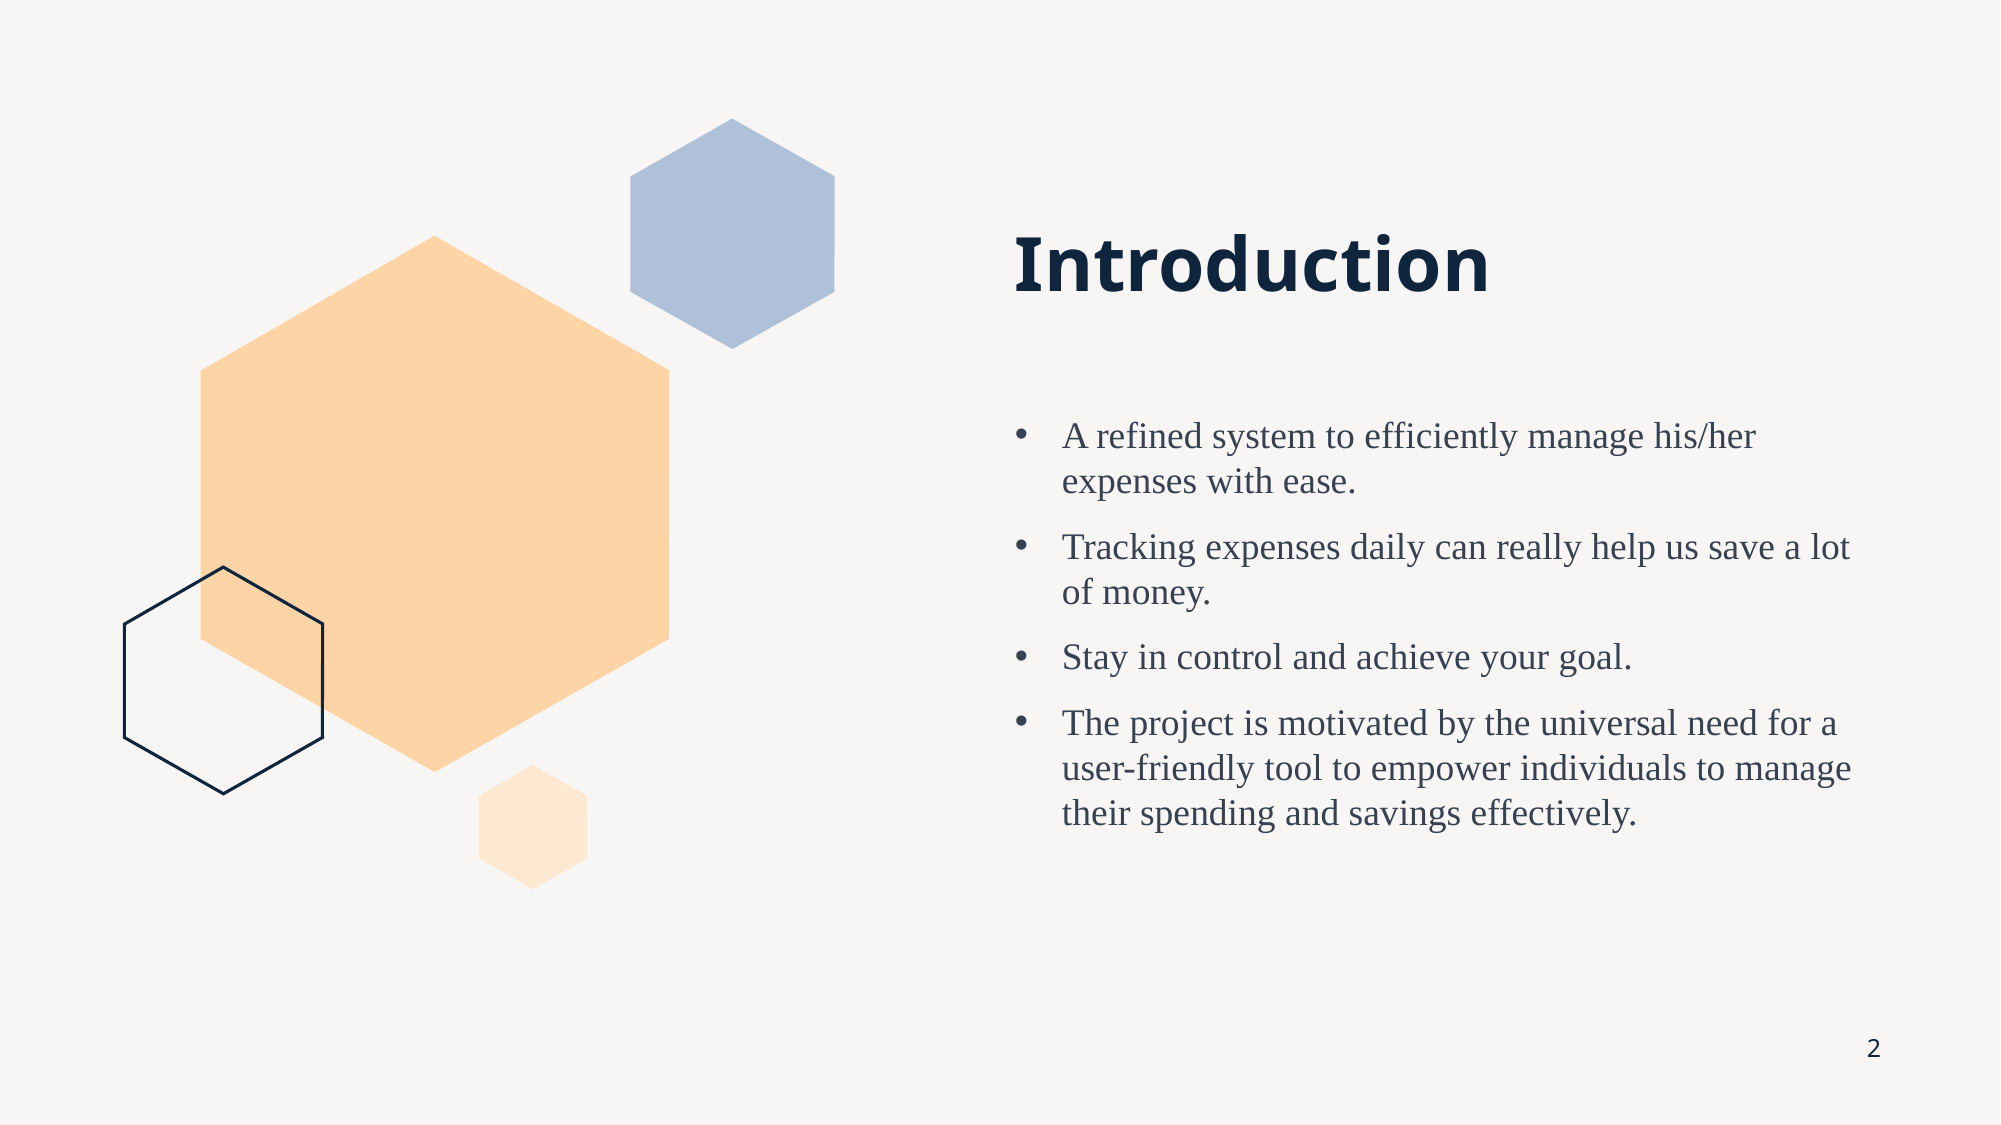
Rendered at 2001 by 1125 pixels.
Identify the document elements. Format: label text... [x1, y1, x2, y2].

title Introduction [999, 190, 1742, 316]
slide_number 2 [1836, 1020, 1912, 1080]
list A refined system to efficiently manage his/her expenses with ease. Tracking expenses daily can really help us save a lot of money. Stay in control and achieve your goal. The project is motivated by the universal need for a user-friendly tool to empower individuals to manage their spending and savings effectively. [999, 345, 1897, 907]
